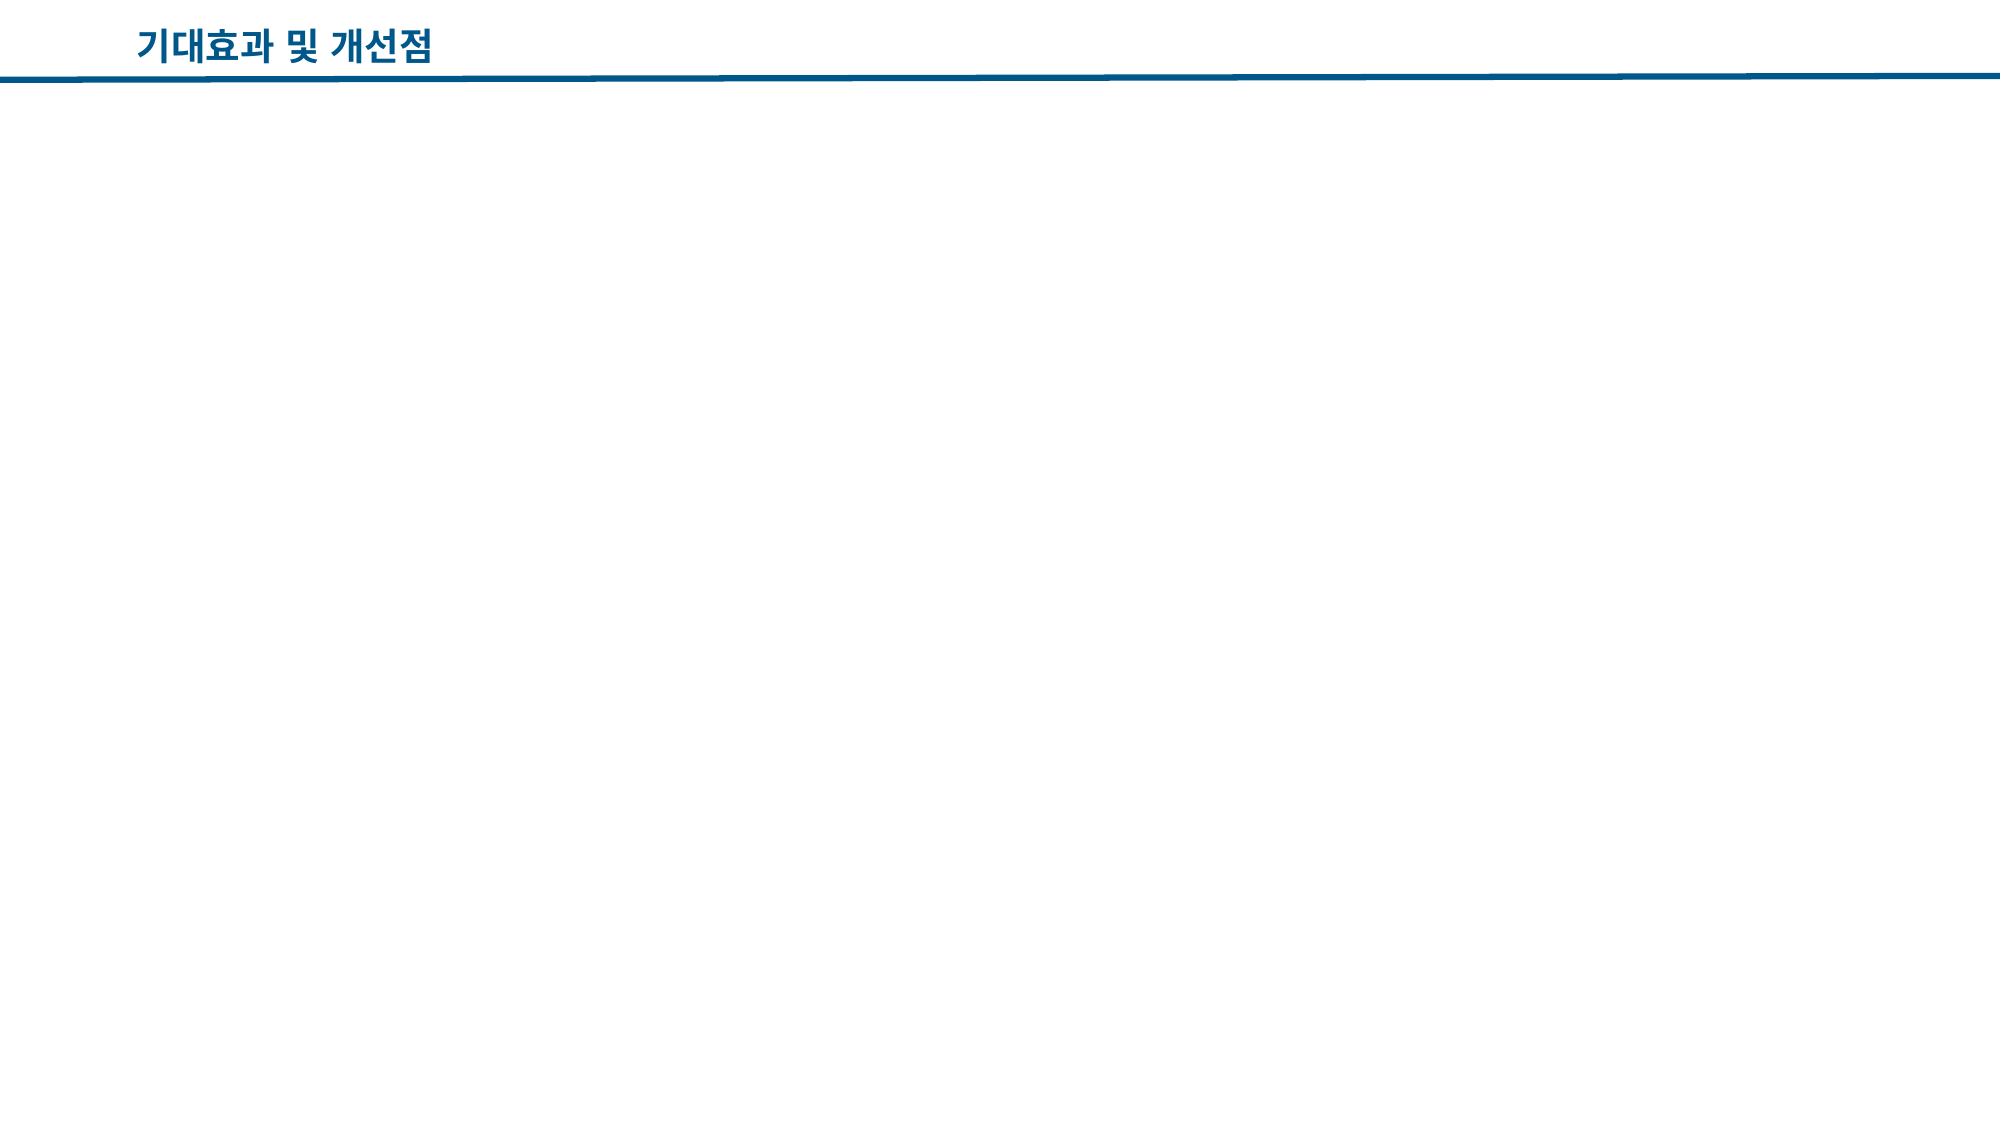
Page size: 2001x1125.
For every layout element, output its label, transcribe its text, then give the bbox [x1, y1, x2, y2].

text_box 기대효과 및 개선점 [122, 15, 449, 75]
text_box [0, 75, 2000, 80]
